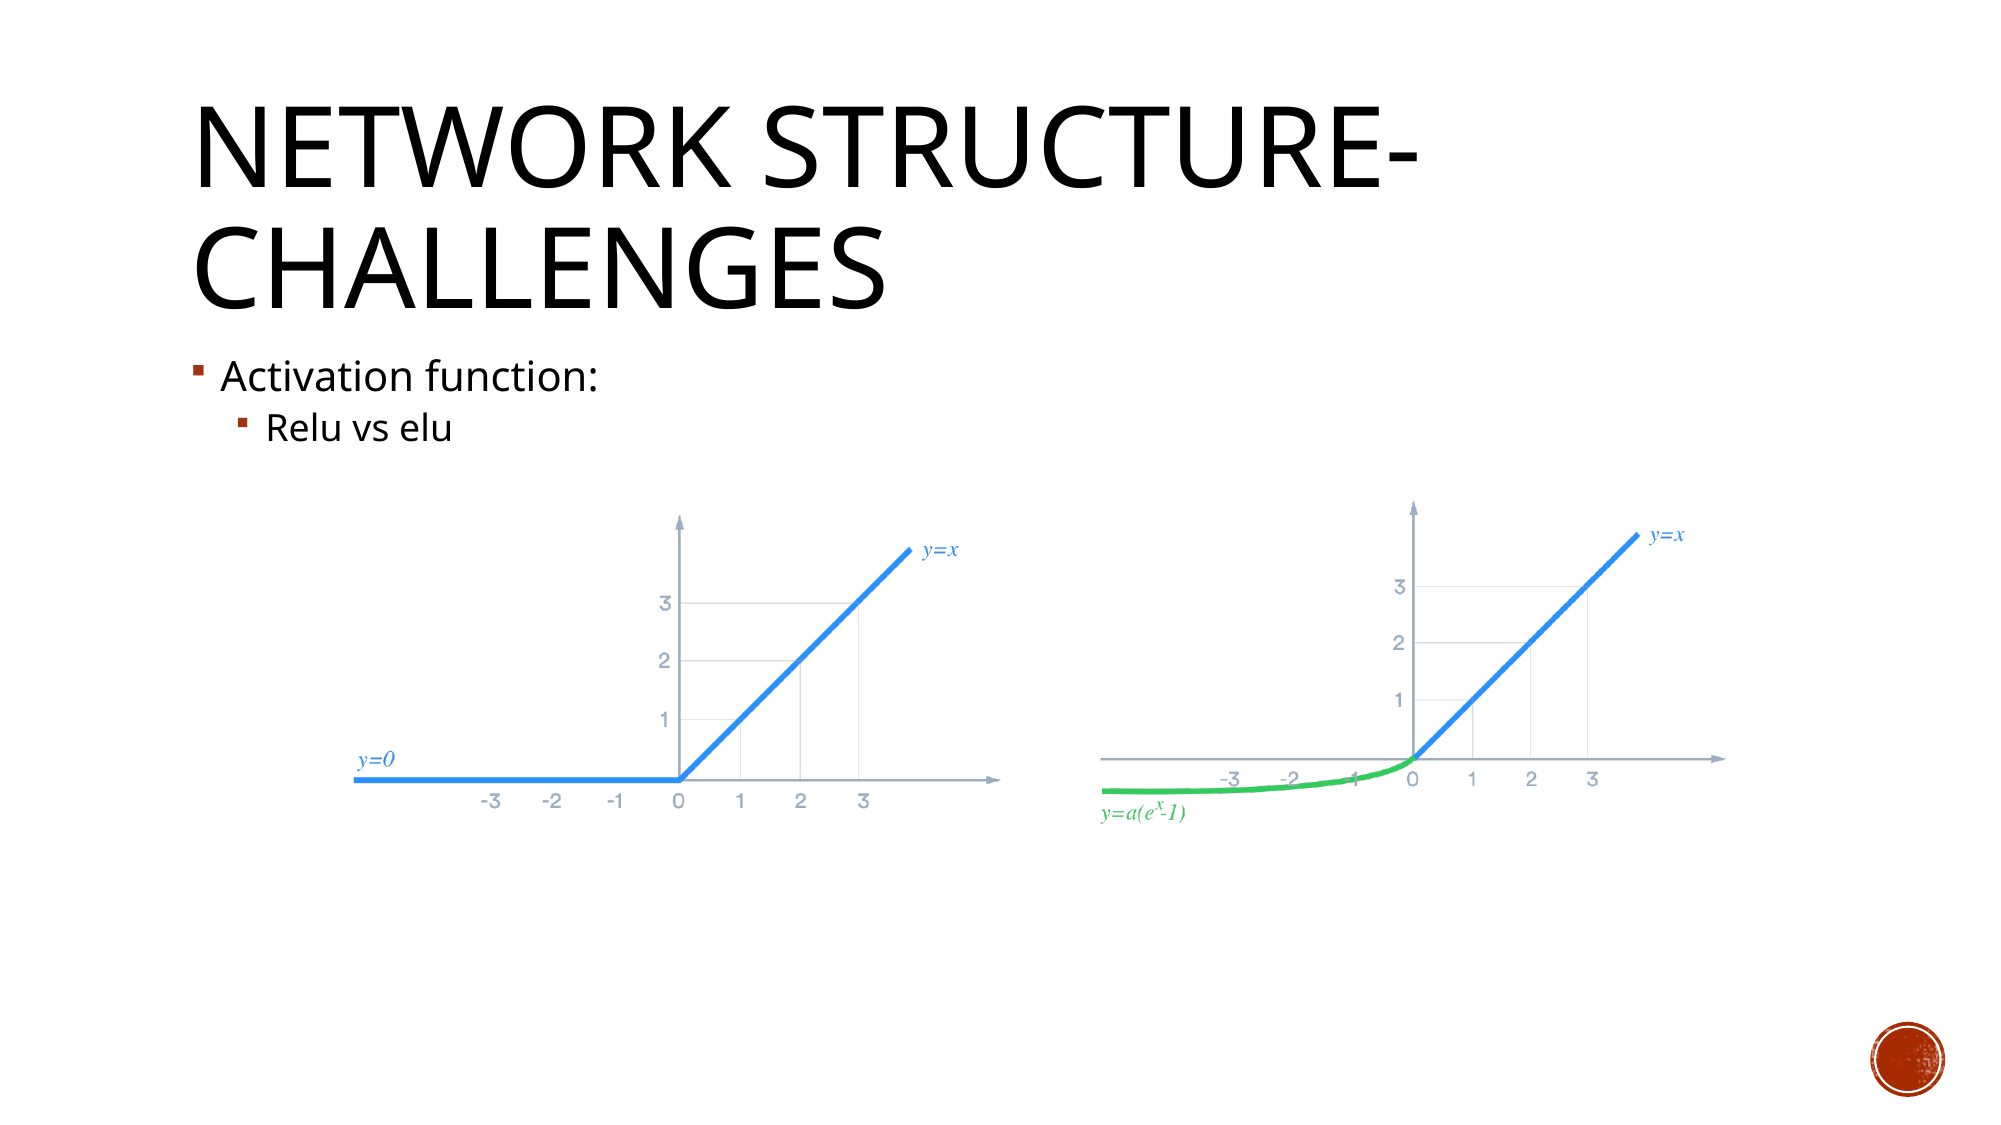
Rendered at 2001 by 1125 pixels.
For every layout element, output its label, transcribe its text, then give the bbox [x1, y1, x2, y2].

list Activation function: Relu vs elu [175, 348, 1826, 1013]
picture [353, 514, 1001, 809]
picture [1100, 500, 1726, 824]
title Network structure-challenges [175, 79, 1826, 344]
